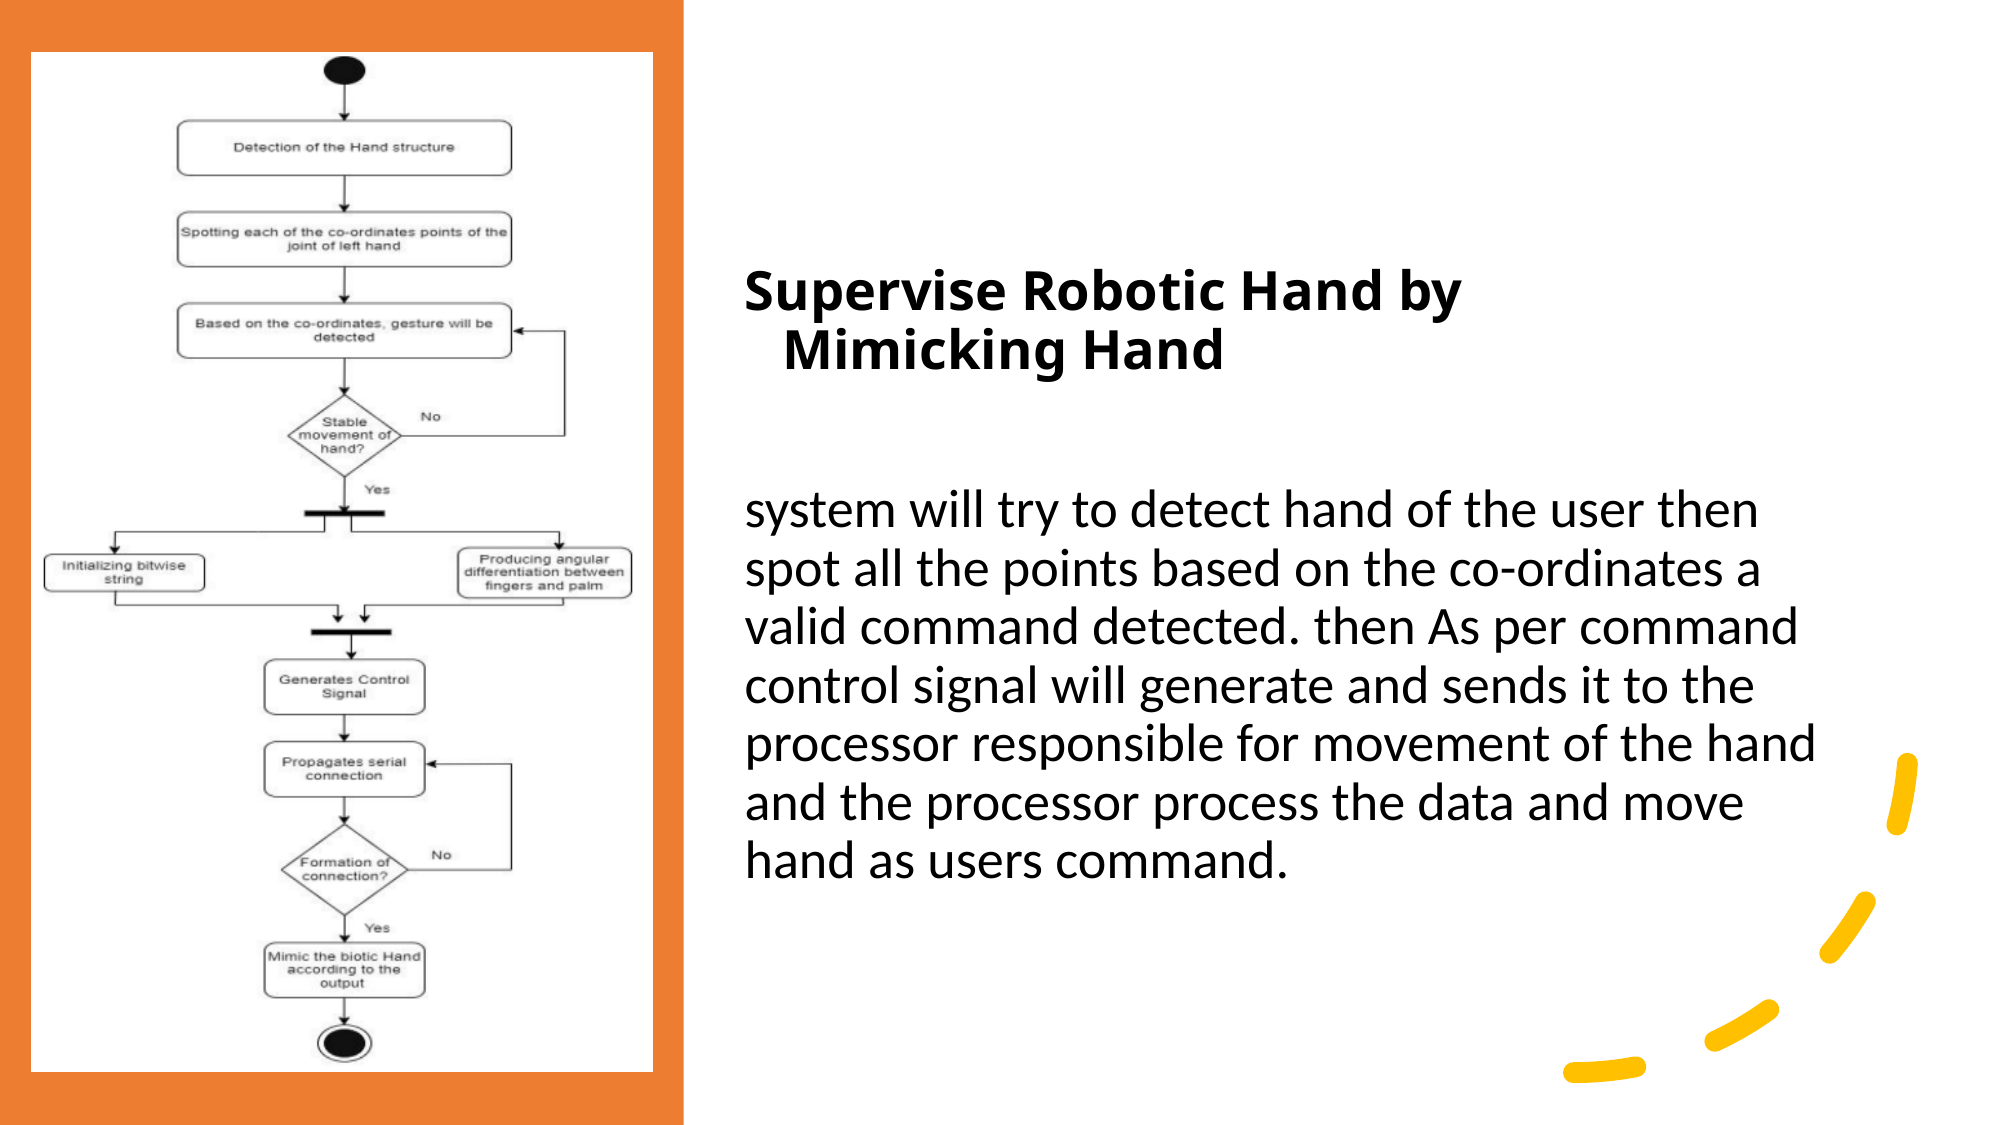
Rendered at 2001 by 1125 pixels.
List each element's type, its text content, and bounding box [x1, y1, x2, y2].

text_box [1572, 1014, 1764, 1074]
text_box [685, 0, 2000, 1125]
text_box Supervise Robotic Hand by Mimicking Hand system will try to detect hand of the user then spot all the points based on the co-ordinates a valid command detected. then As per command control signal will generate and sends it to the processor responsible for movement of the hand and the processor process the data and move hand as users command. [729, 55, 1863, 1014]
text_box [1863, 737, 1909, 907]
text_box [0, 0, 685, 1125]
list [31, 52, 653, 1072]
